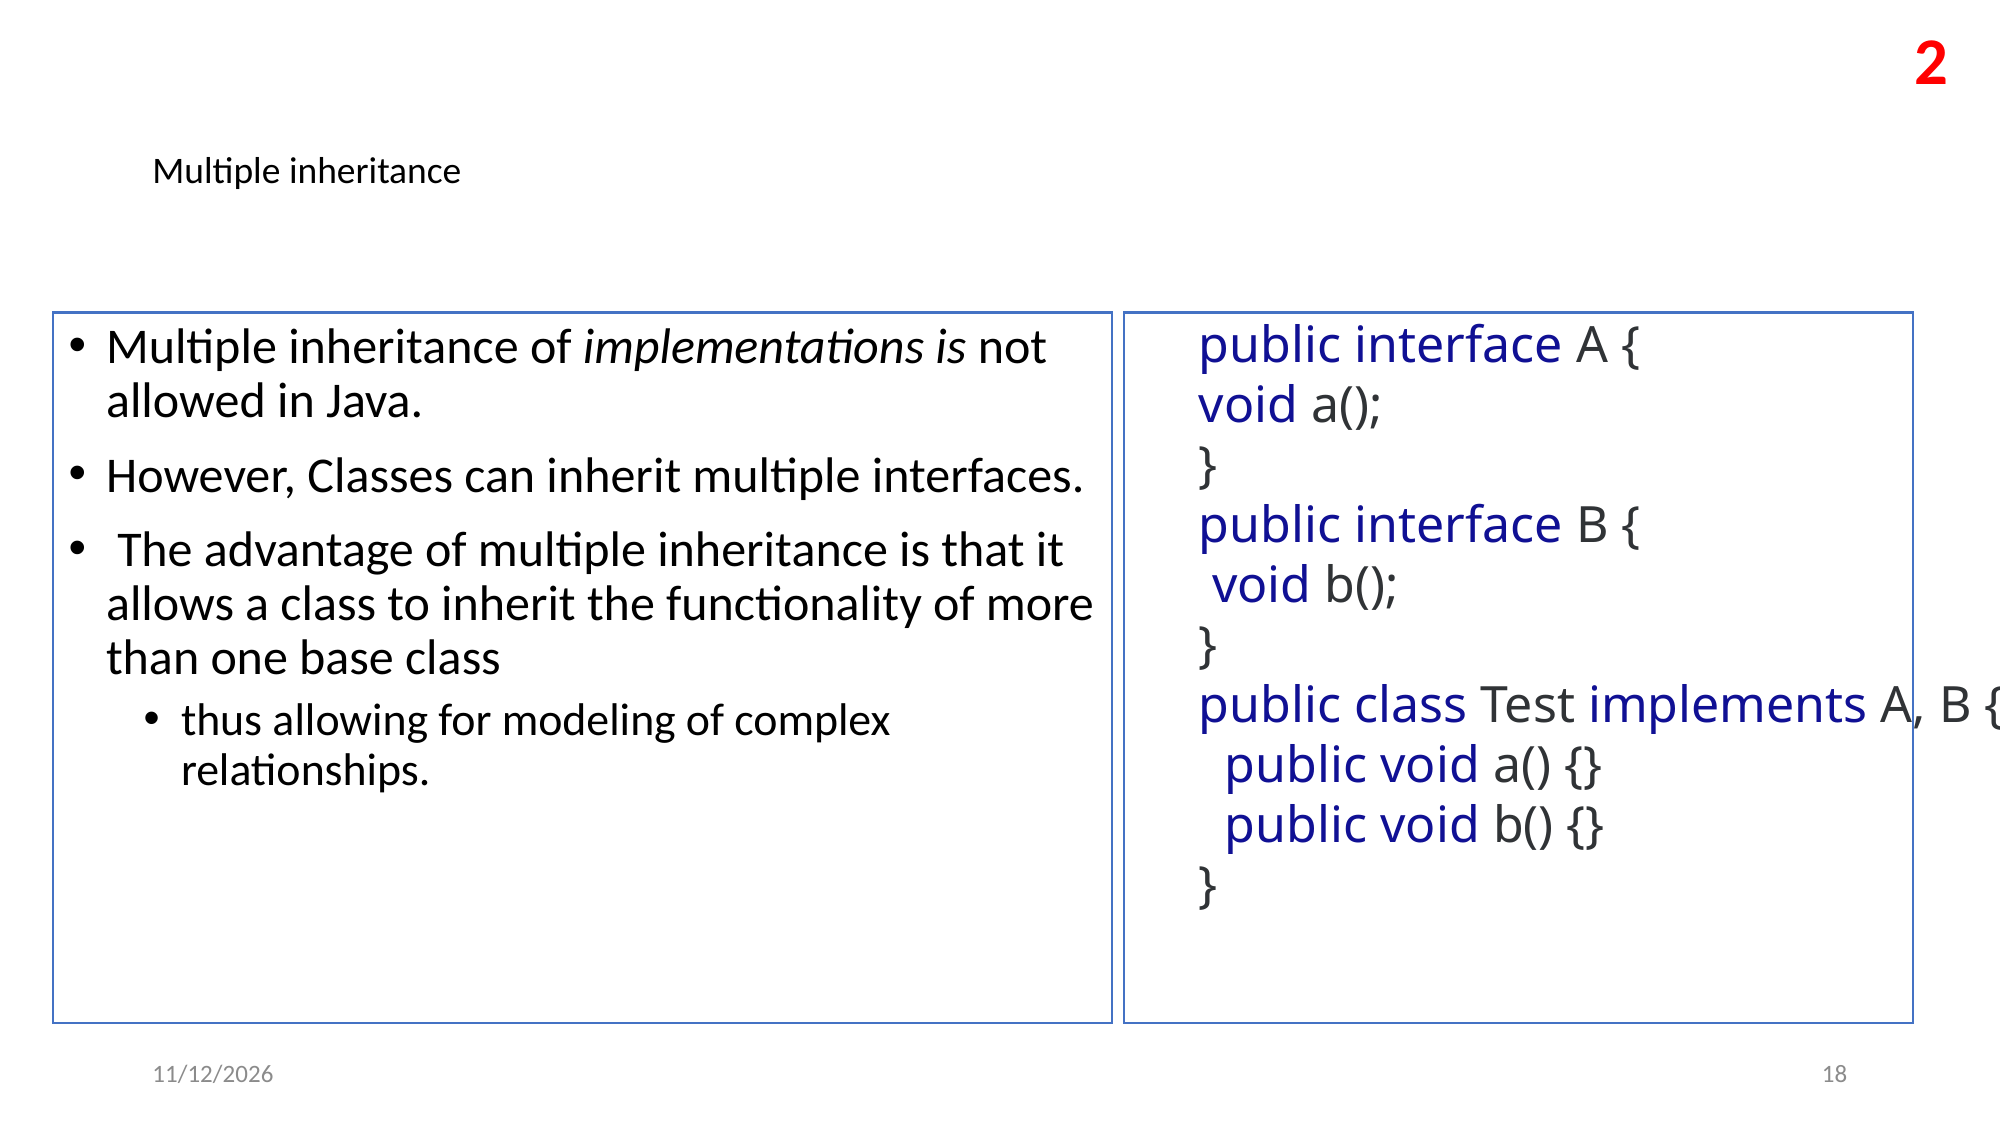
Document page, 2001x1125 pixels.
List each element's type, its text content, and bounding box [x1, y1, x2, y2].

text_box public interface A { void a(); } public interface B { void b(); } public class Test implements A, B { public void a() {} public void b() {} } [1123, 311, 1914, 1024]
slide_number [137, 1042, 588, 1103]
text_box 2 [1899, 10, 1983, 106]
title Multiple inheritance [137, 59, 1863, 278]
slide_number 18 [1412, 1042, 1863, 1103]
list Multiple inheritance of implementations is not allowed in Java. However, Classes can inherit multiple interfaces. The advantage of multiple inheritance is that it allows a class to inherit the functionality of more than one base class thus allowing for modeling of complex relationships. [52, 311, 1113, 1024]
